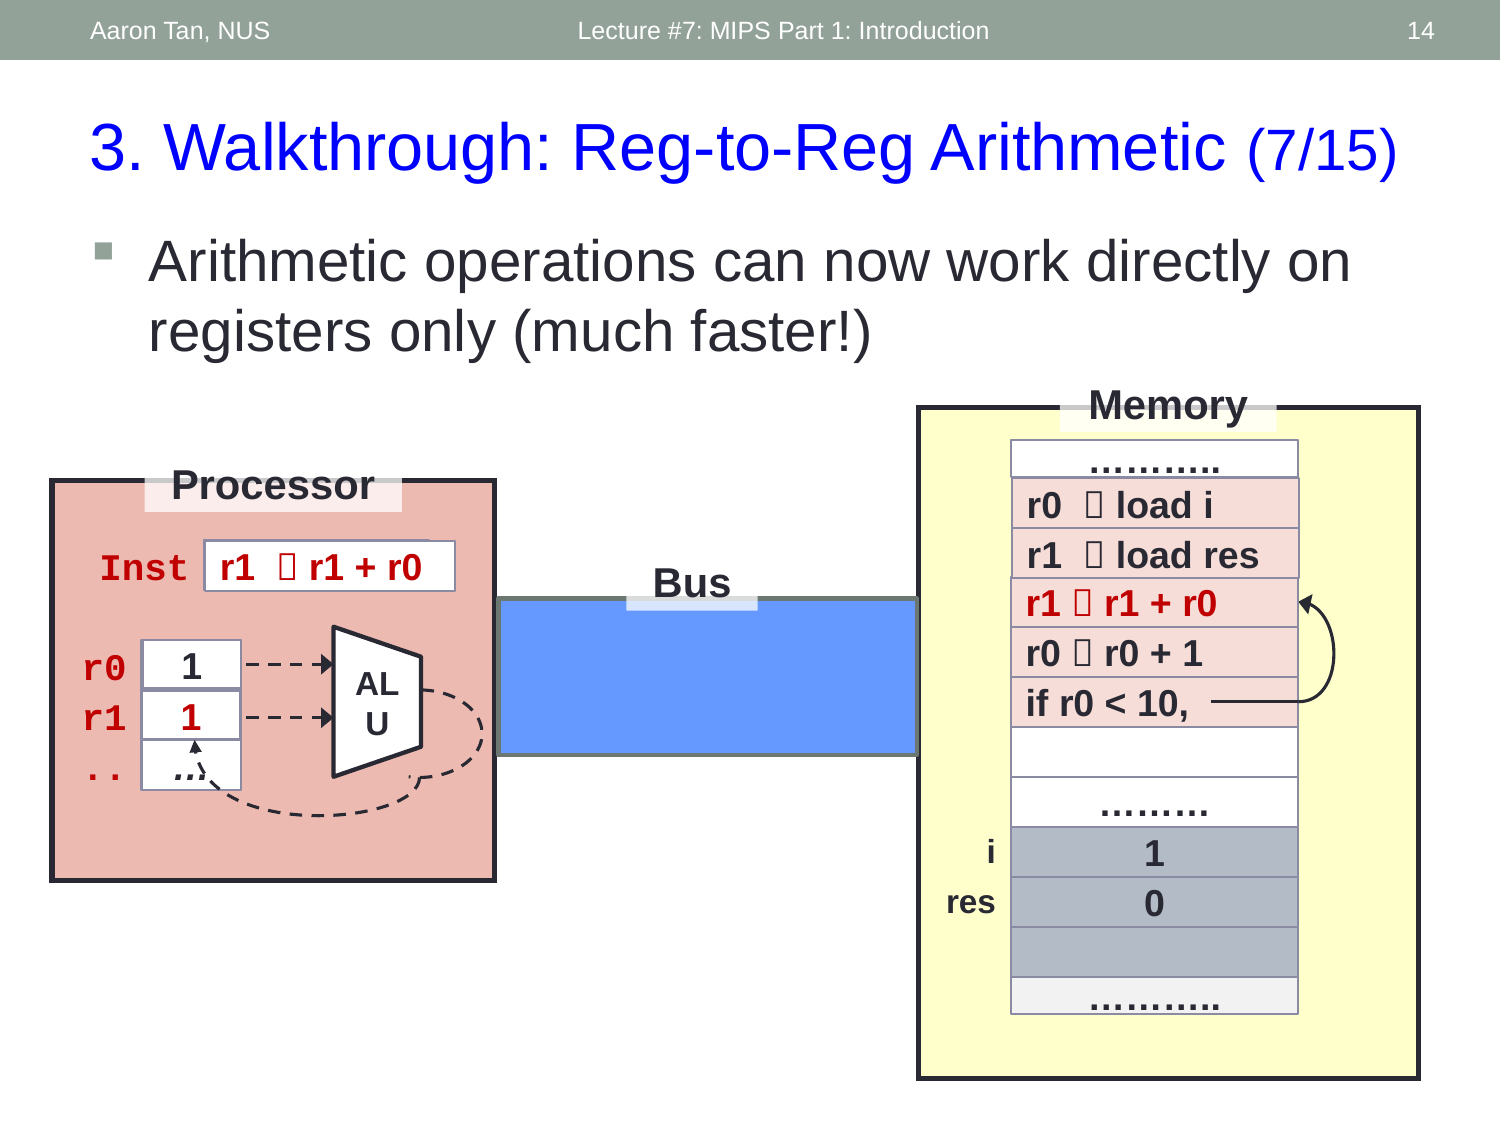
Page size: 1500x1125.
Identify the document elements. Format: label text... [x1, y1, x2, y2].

text_box Memory [1059, 380, 1277, 432]
slide_number Aaron Tan, NUS [75, 3, 550, 57]
footer Lecture #7: MIPS Part 1: Introduction [562, 3, 1238, 57]
text_box [918, 407, 1419, 1079]
text_box 3. Walkthrough: Reg-to-Reg Arithmetic (7/15) [75, 96, 1450, 192]
text_box r1  load res [1010, 526, 1301, 580]
text_box ……….. [1009, 438, 1300, 479]
text_box ……… [1009, 779, 1300, 825]
slide_number 14 [1308, 3, 1450, 57]
table_cell 0 [249, 665, 321, 670]
text_box 0 [1009, 879, 1300, 929]
text_box r0 [64, 638, 139, 688]
text_box res [921, 873, 1013, 928]
text_box r0  r0 + 1 [1009, 629, 1295, 679]
text_box Processor [144, 461, 402, 512]
text_box r1 [64, 688, 139, 738]
text_box ……….. [1009, 979, 1300, 1016]
text_box ALU [331, 624, 424, 686]
text_box [51, 480, 495, 881]
list Arithmetic operations can now work directly on registers only (much faster!) [75, 216, 1425, 454]
text_box Inst [77, 538, 202, 592]
text_box 1 [139, 689, 193, 742]
text_box .. [64, 738, 139, 792]
text_box [496, 596, 919, 757]
text_box Bus [626, 559, 758, 611]
text_box [1009, 929, 1300, 979]
text_box r1  r1 + r0 [203, 538, 457, 593]
text_box i [921, 823, 1013, 873]
text_box r0  load i [1010, 476, 1301, 526]
text_box if r0 < 10, [1009, 679, 1300, 729]
text_box [1009, 729, 1300, 779]
text_box 1 [140, 638, 243, 688]
text_box 1 [1013, 825, 1300, 879]
text_box r1  r1 + r0 [1009, 575, 1300, 629]
text_box … [139, 742, 244, 792]
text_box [194, 689, 483, 778]
text_box OR [1214, 703, 1300, 709]
